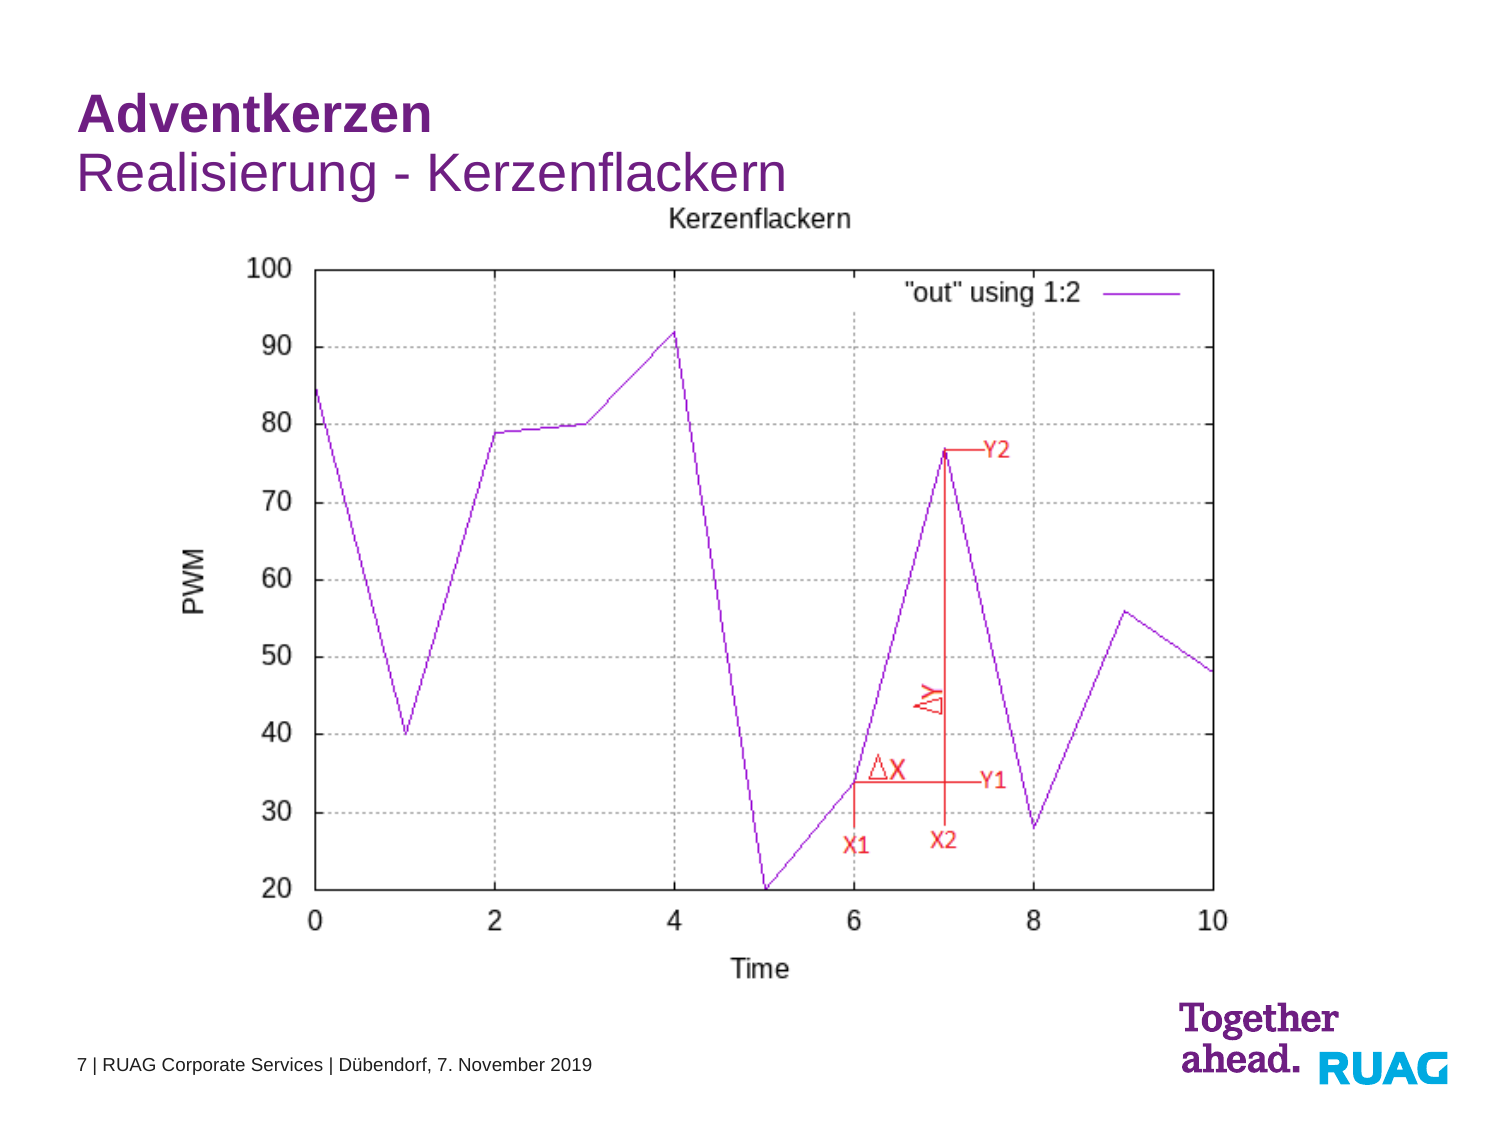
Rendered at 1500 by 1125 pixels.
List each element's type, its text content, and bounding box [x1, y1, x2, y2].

title Adventkerzen [76, 78, 1447, 137]
subtitle Realisierung - Kerzenflackern [76, 137, 1447, 209]
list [171, 172, 1266, 994]
